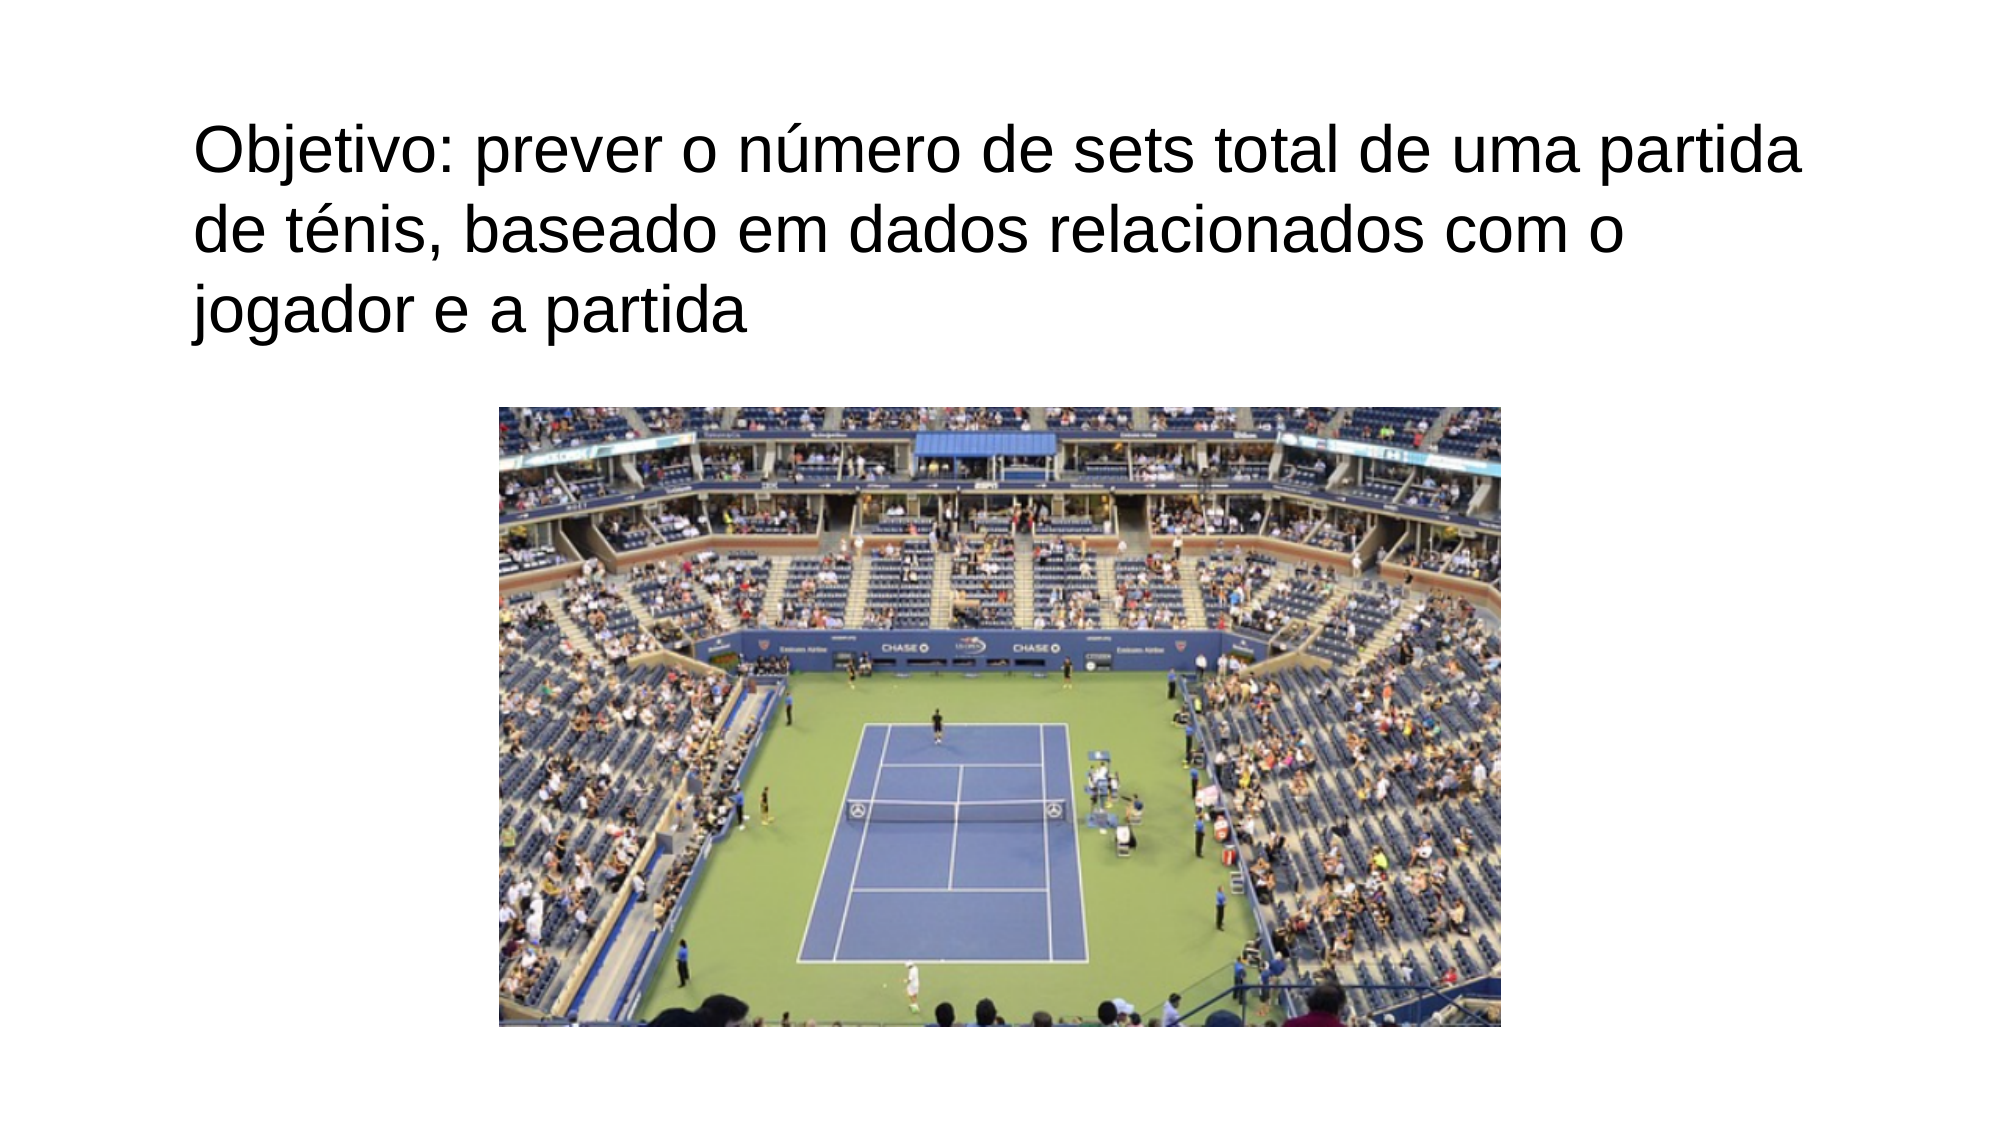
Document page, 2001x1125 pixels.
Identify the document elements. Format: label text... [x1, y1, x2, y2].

picture [499, 407, 1501, 1027]
text_box Objetivo: prever o número de sets total de uma partida de ténis, baseado em dados relacionados com o jogador e a partida [178, 98, 1822, 354]
